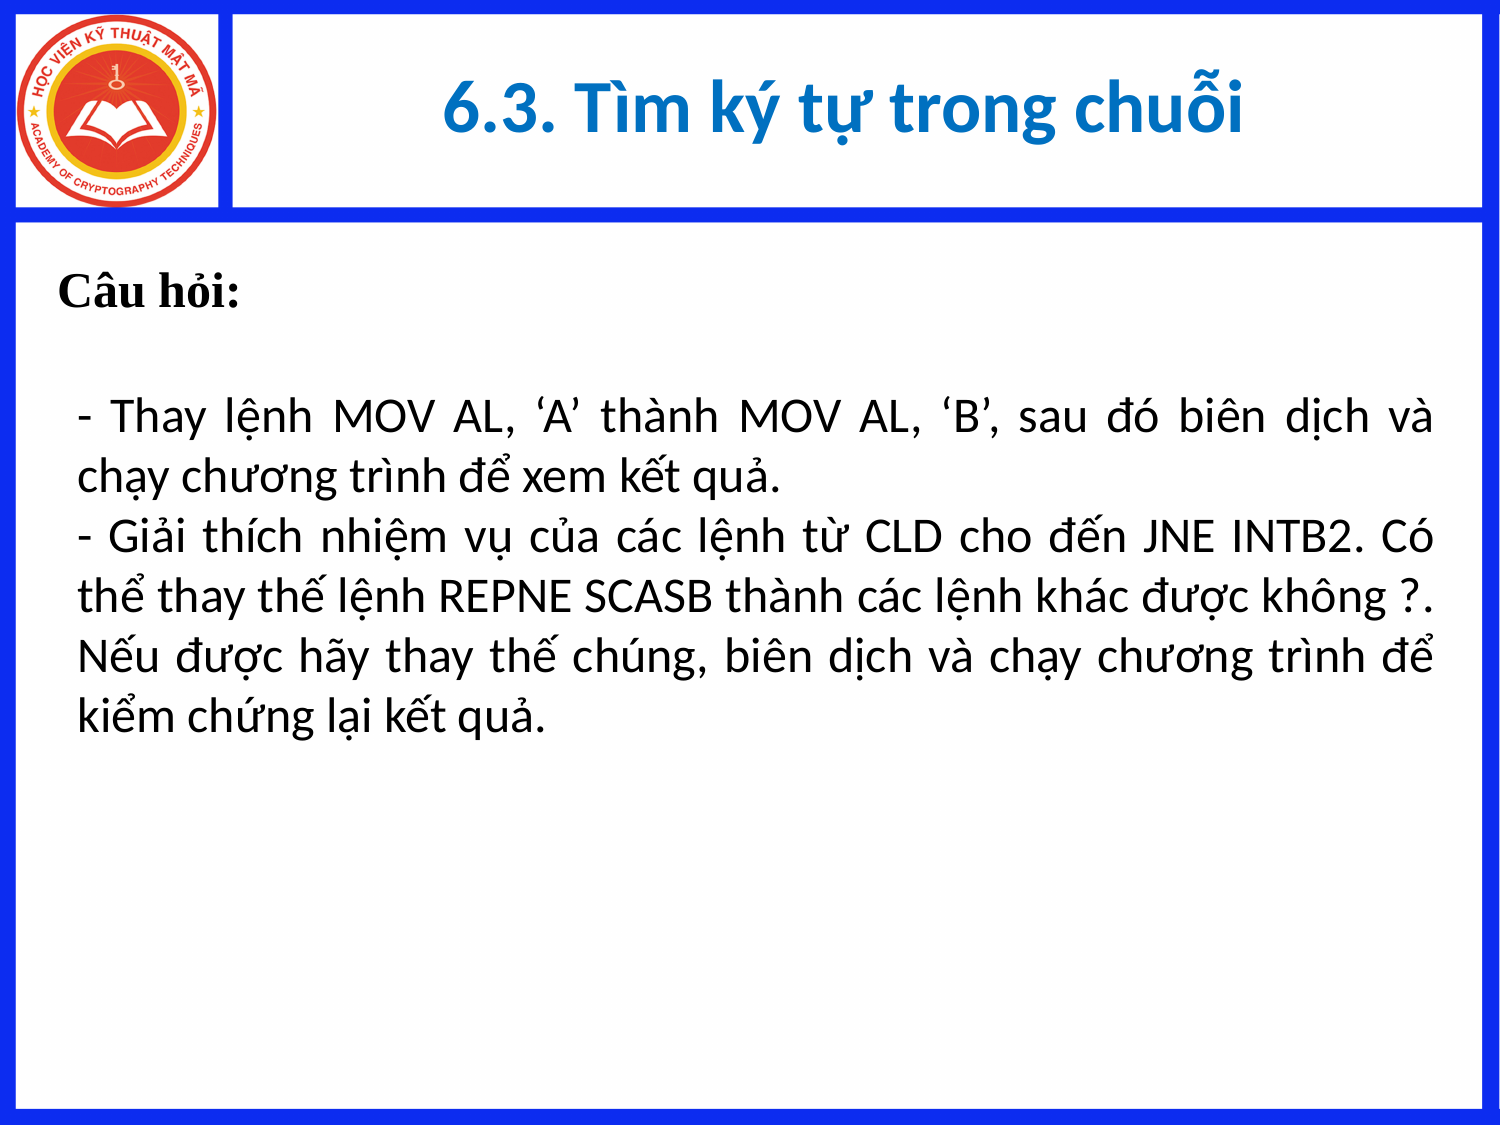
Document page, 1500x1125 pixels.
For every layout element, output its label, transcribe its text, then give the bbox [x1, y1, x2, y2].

text_box Câu hỏi: [42, 249, 1493, 325]
text_box - Thay lệnh MOV AL, ‘A’ thành MOV AL, ‘B’, sau đó biên dịch và chạy chương trình để xem kết quả. - Giải thích nhiệm vụ của các lệnh từ CLD cho đến JNE INTB2. Có thể thay thế lệnh REPNE SCASB thành các lệnh khác được không ?. Nếu được hãy thay thế chúng, biên dịch và chạy chương trình để kiểm chứng lại kết quả. [62, 374, 1450, 750]
picture [0, 0, 1500, 1125]
title 6.3. Tìm ký tự trong chuỗi [237, 50, 1450, 155]
